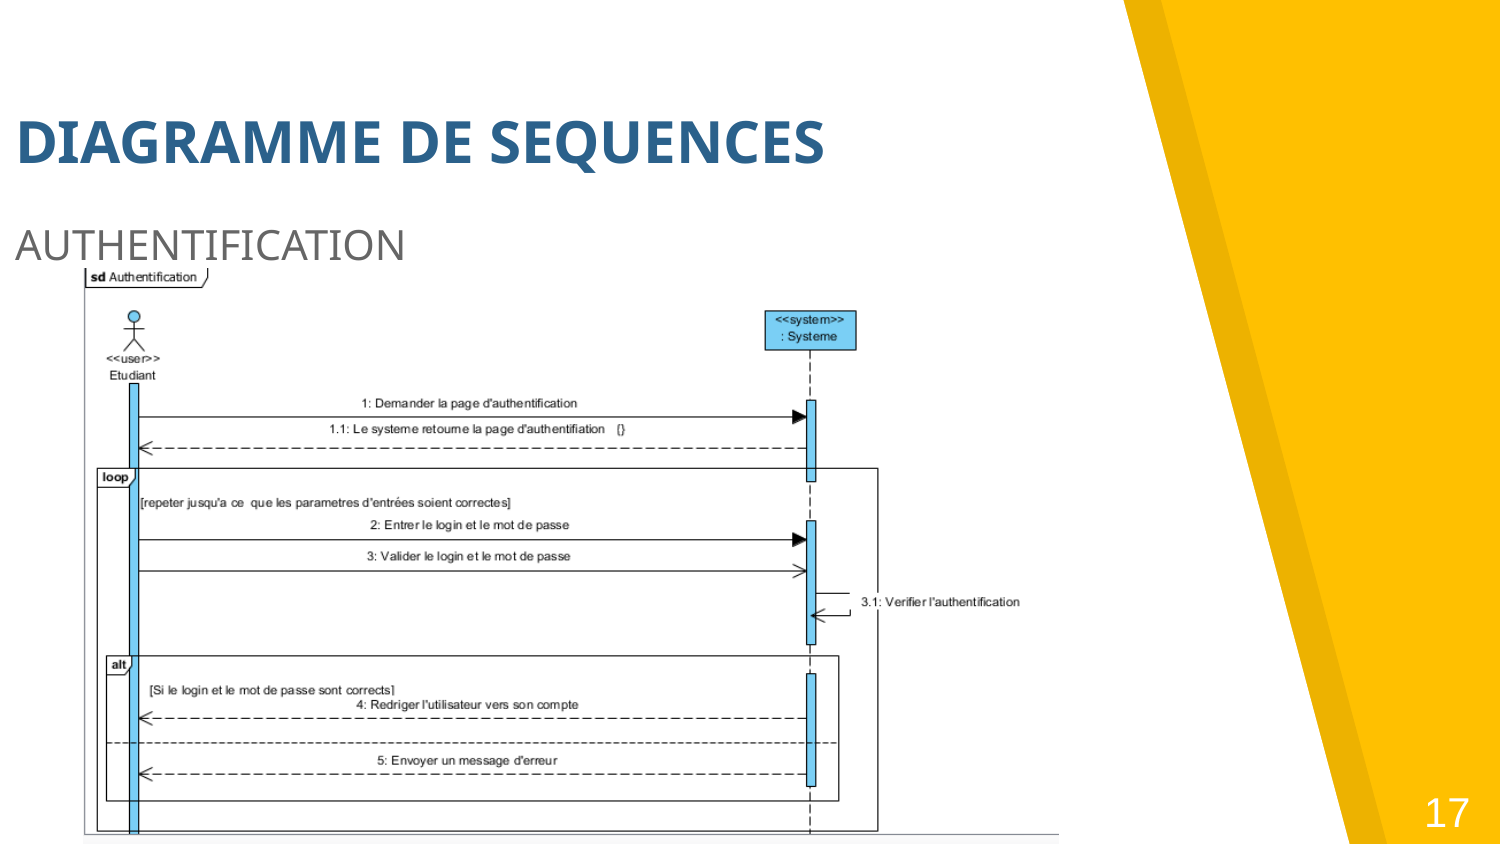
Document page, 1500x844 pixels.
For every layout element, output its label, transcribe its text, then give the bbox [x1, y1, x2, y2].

title DIAGRAMME DE SEQUENCES [0, 18, 1121, 191]
picture [83, 268, 1059, 844]
text_box 17 [1409, 778, 1500, 844]
list AUTHENTIFICATION [0, 203, 1061, 284]
